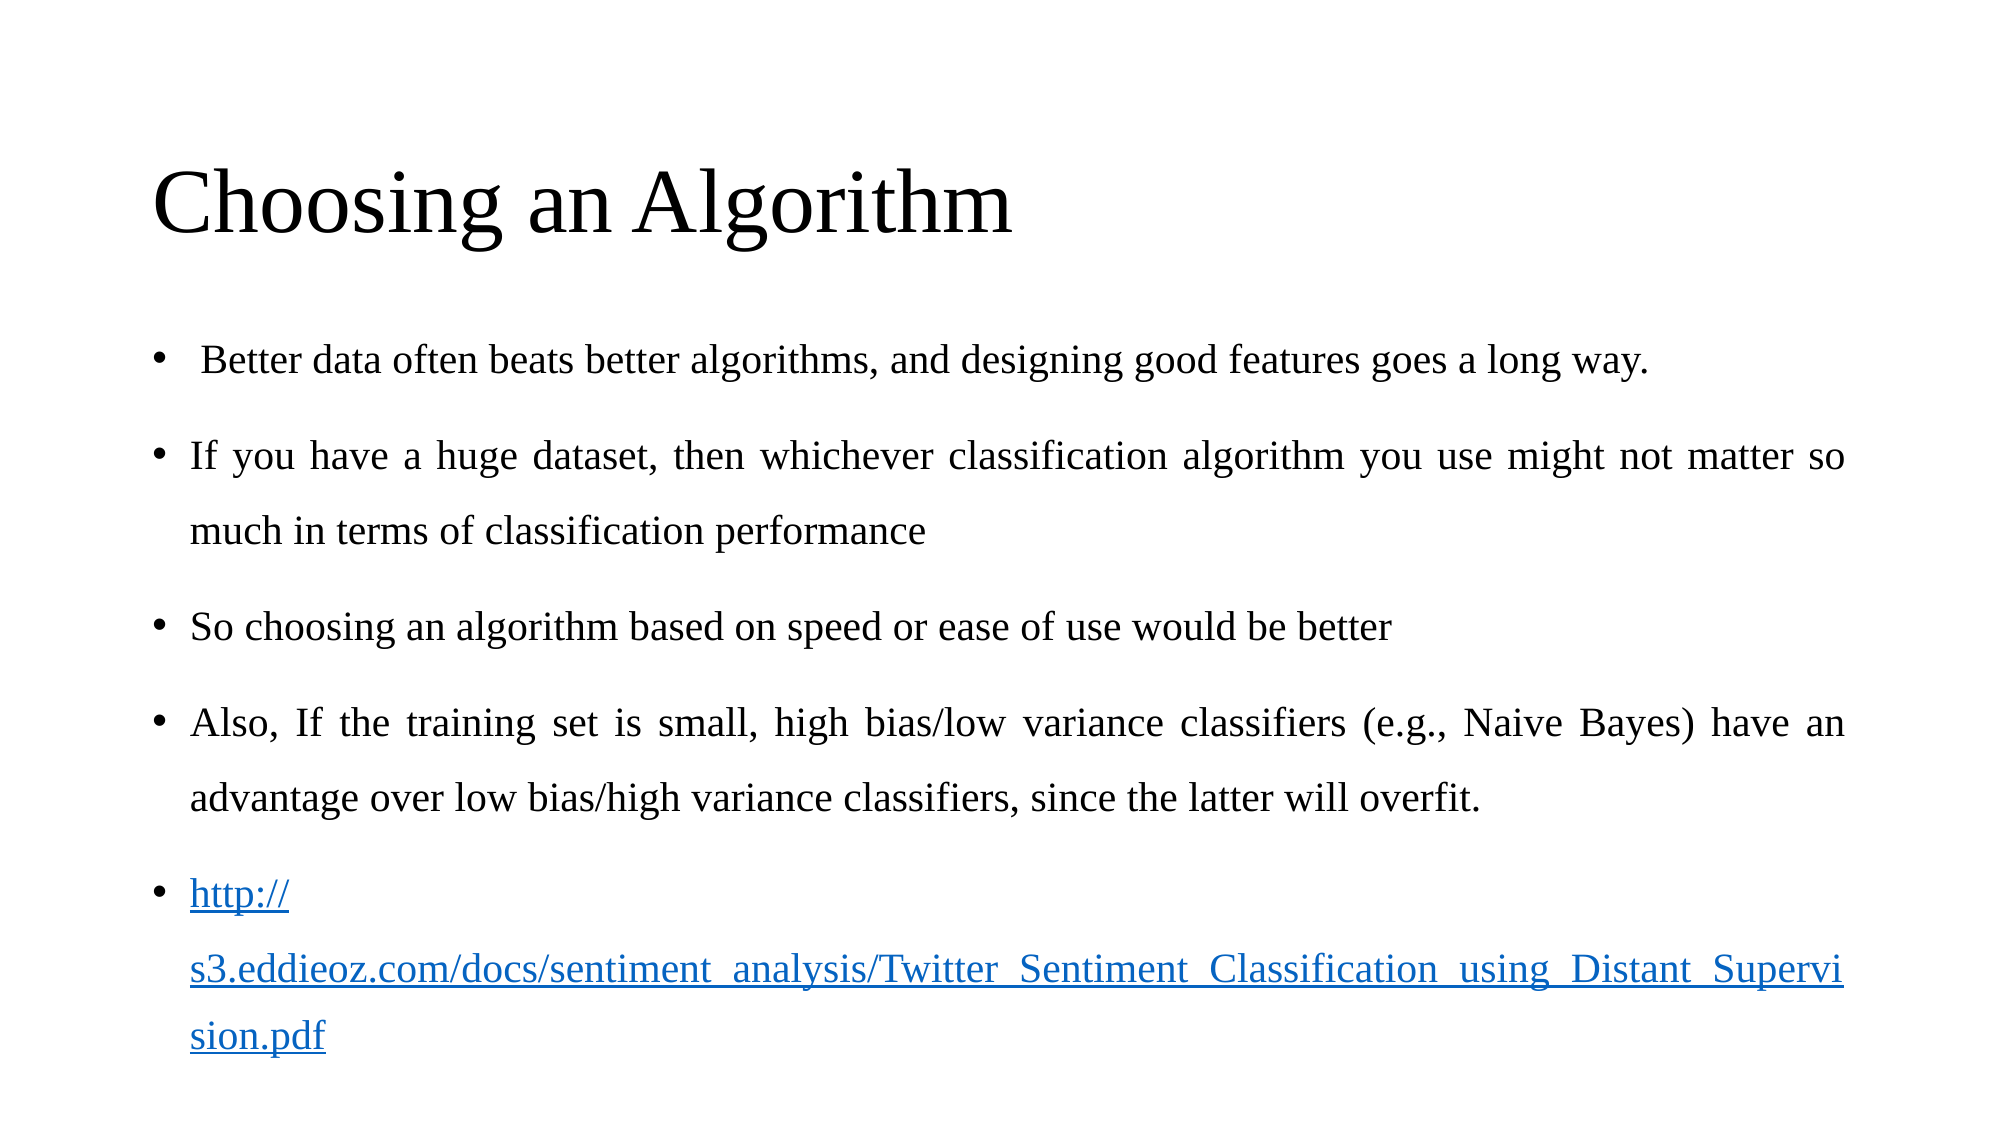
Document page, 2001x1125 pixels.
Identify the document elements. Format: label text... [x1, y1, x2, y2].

title Choosing an Algorithm [137, 59, 1863, 278]
list Better data often beats better algorithms, and designing good features goes a long way. If you have a huge dataset, then whichever classification algorithm you use might not matter so much in terms of classification performance So choosing an algorithm based on speed or ease of use would be better Also, If the training set is small, high bias/low variance classifiers (e.g., Naive Bayes) have an advantage over low bias/high variance classifiers, since the latter will overfit. http://s3.eddieoz.com/docs/sentiment_analysis/Twitter_Sentiment_Classification_using_Distant_Supervision.pdf [137, 299, 1863, 1014]
